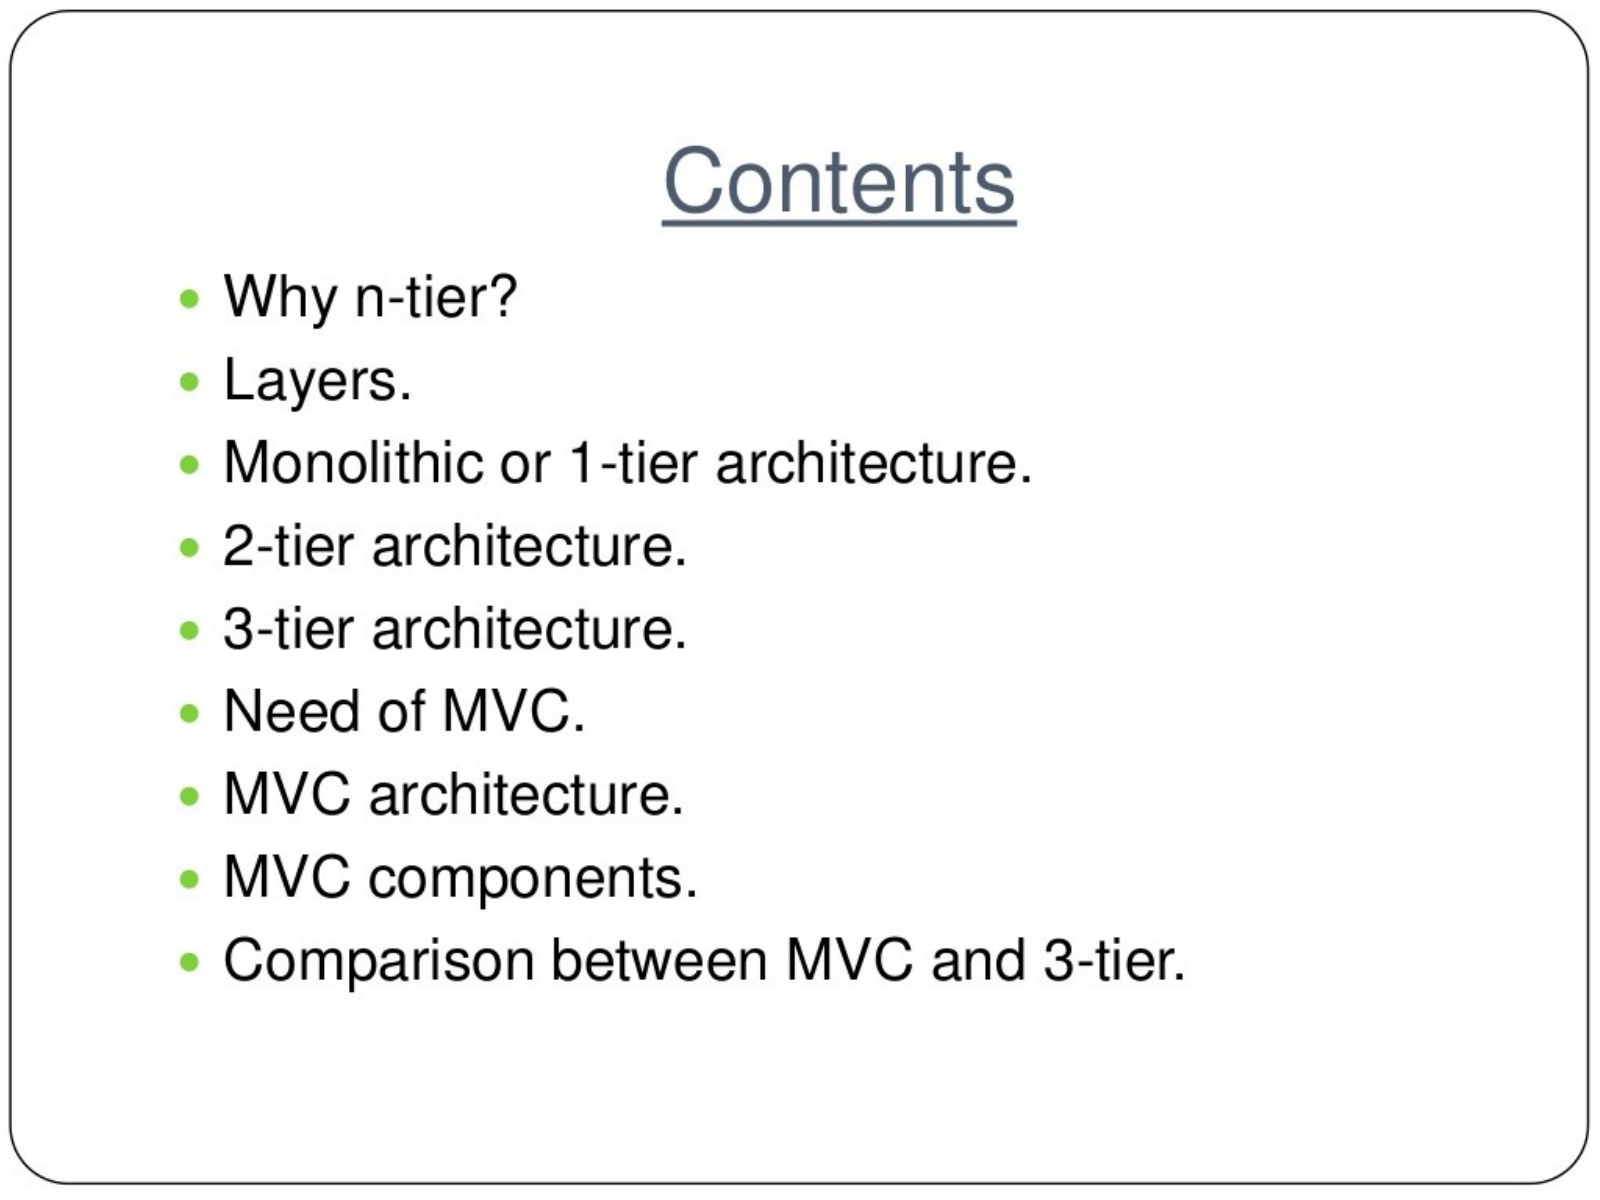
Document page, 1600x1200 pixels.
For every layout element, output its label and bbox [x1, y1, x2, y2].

text_box [1, 0, 1600, 1188]
